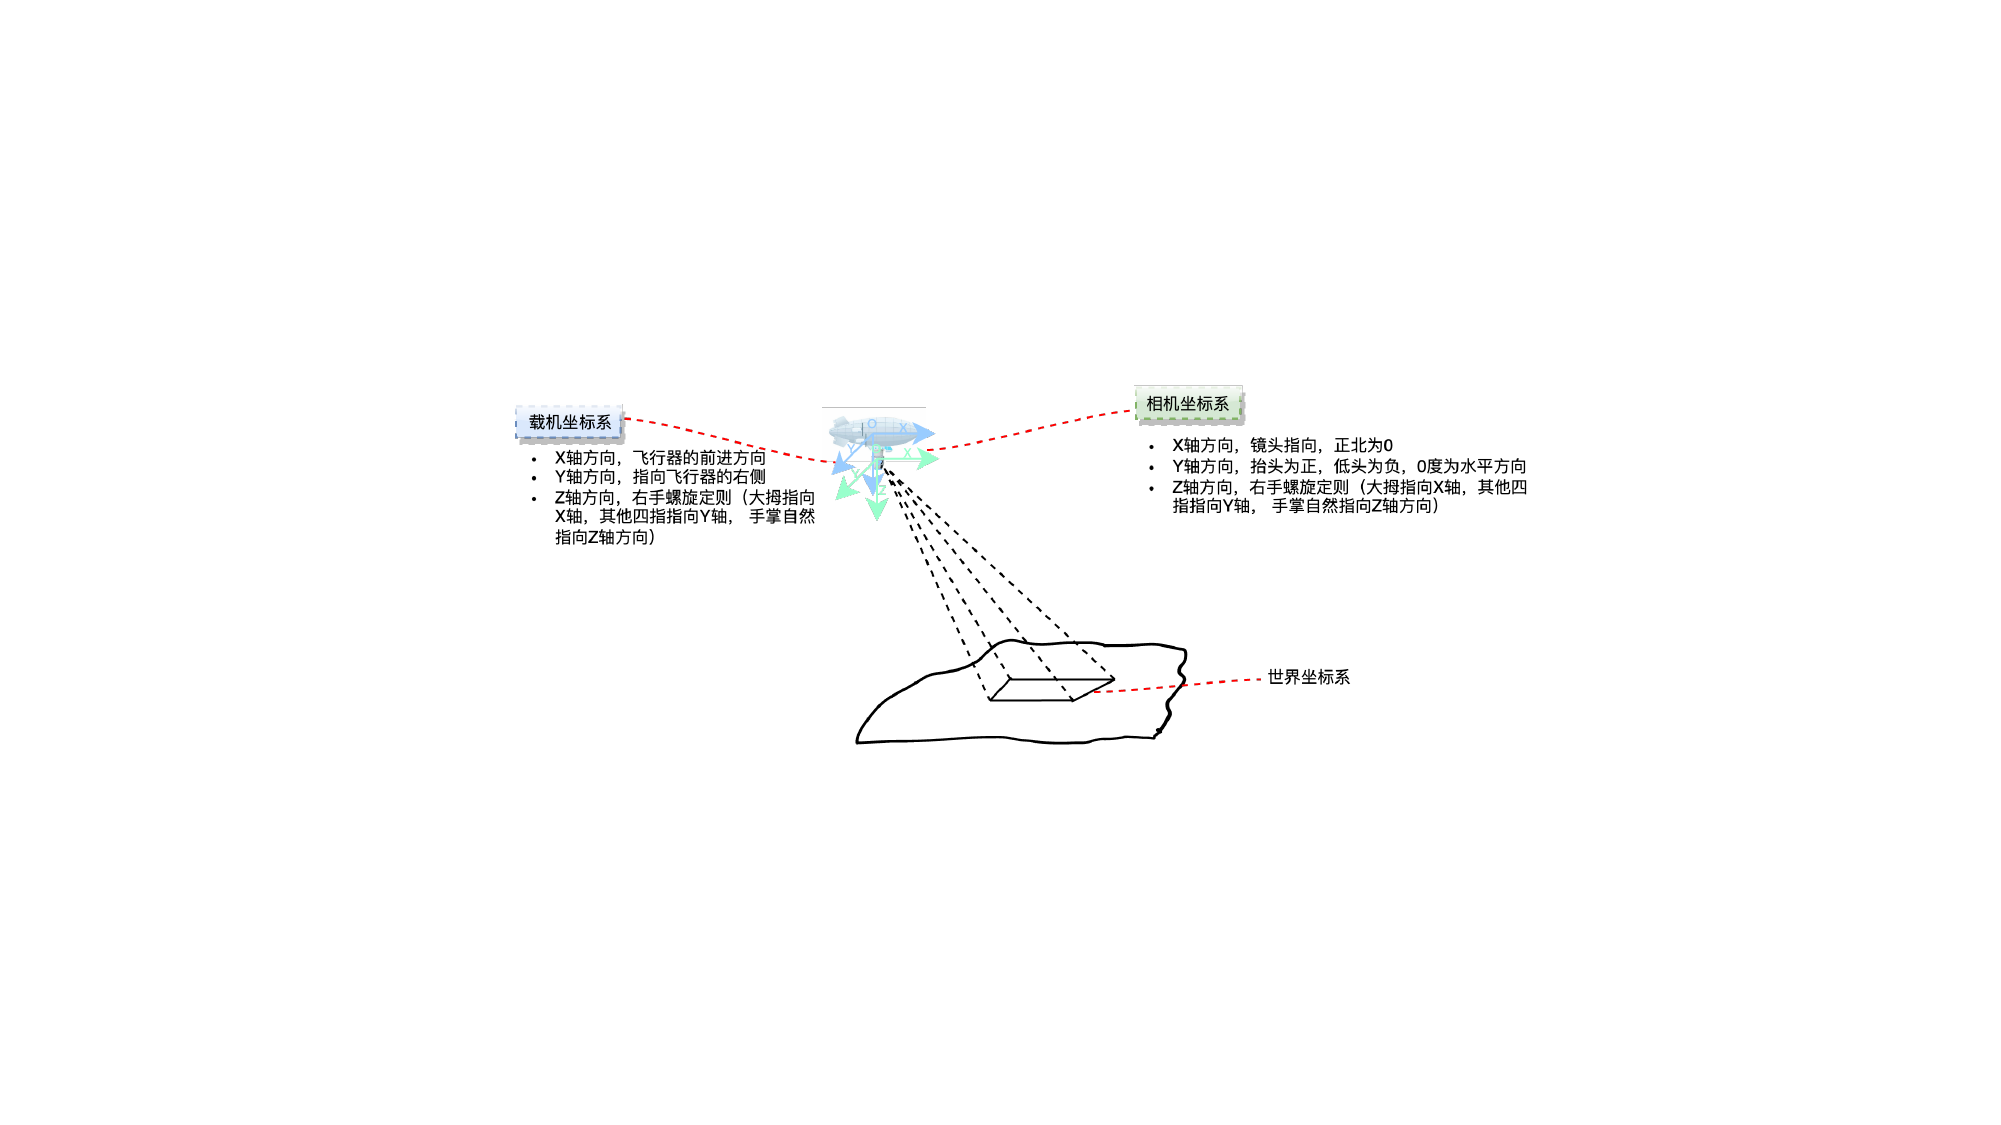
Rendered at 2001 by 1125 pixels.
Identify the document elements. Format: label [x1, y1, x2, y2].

picture [446, 359, 1554, 766]
